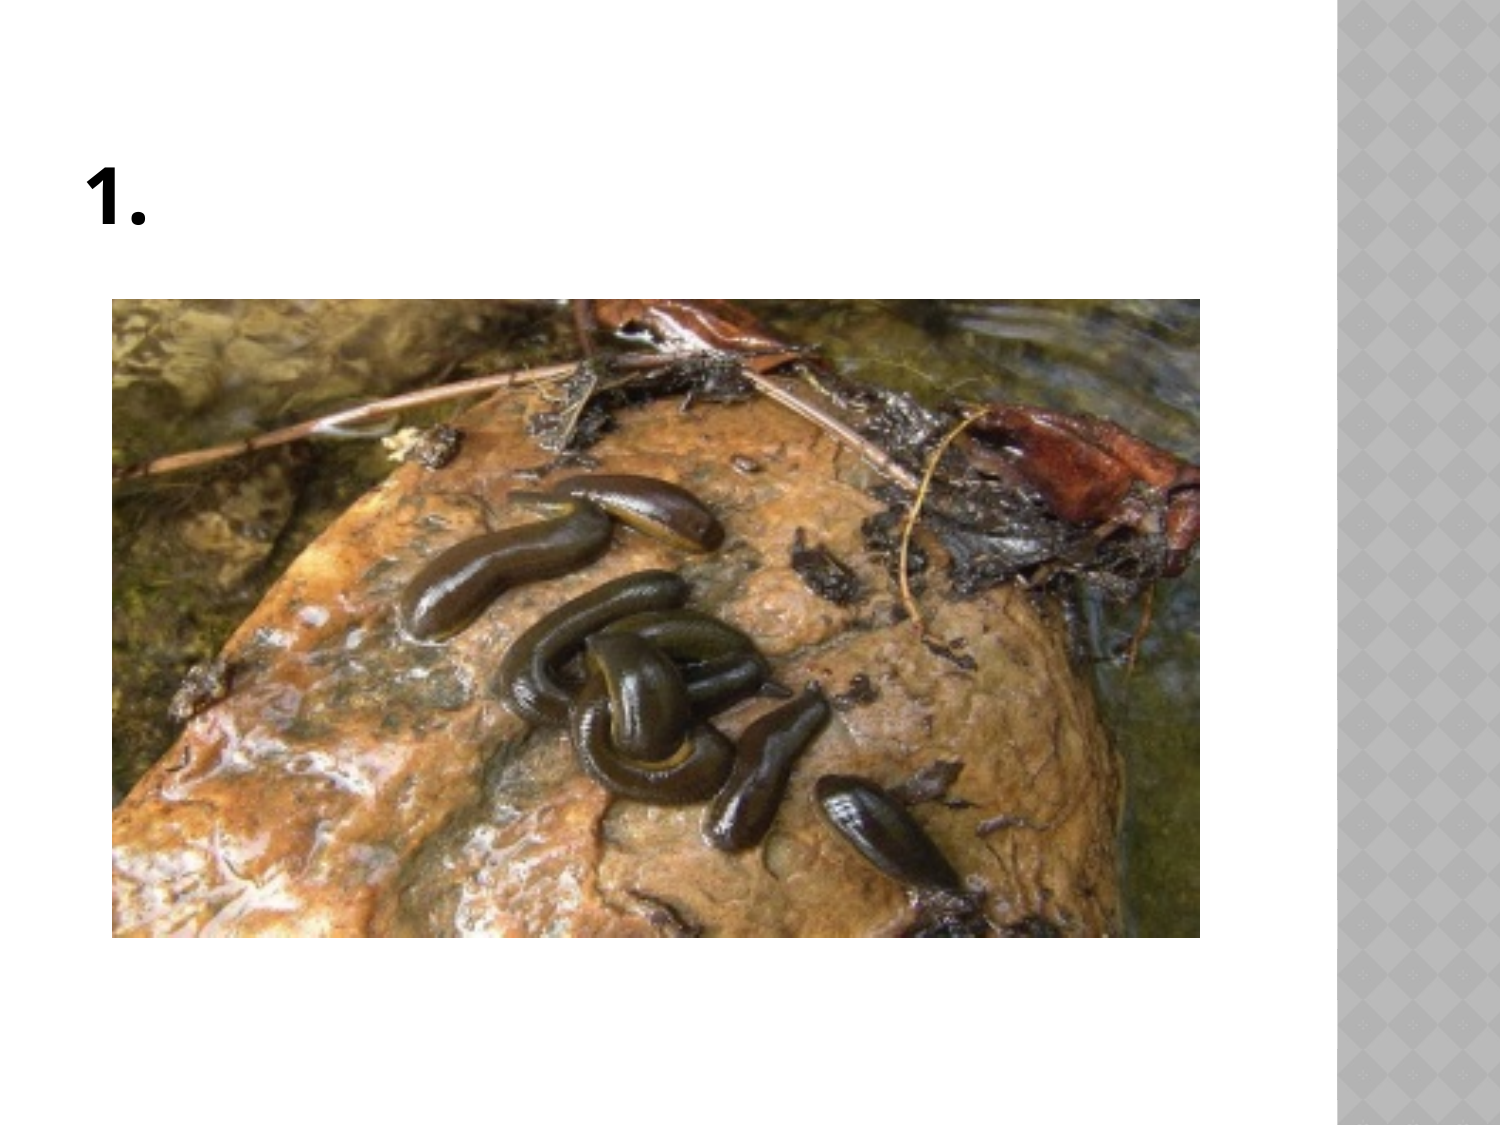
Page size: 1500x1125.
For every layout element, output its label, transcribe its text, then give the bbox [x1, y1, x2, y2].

title 1. [75, 52, 1263, 240]
picture [112, 299, 1201, 938]
